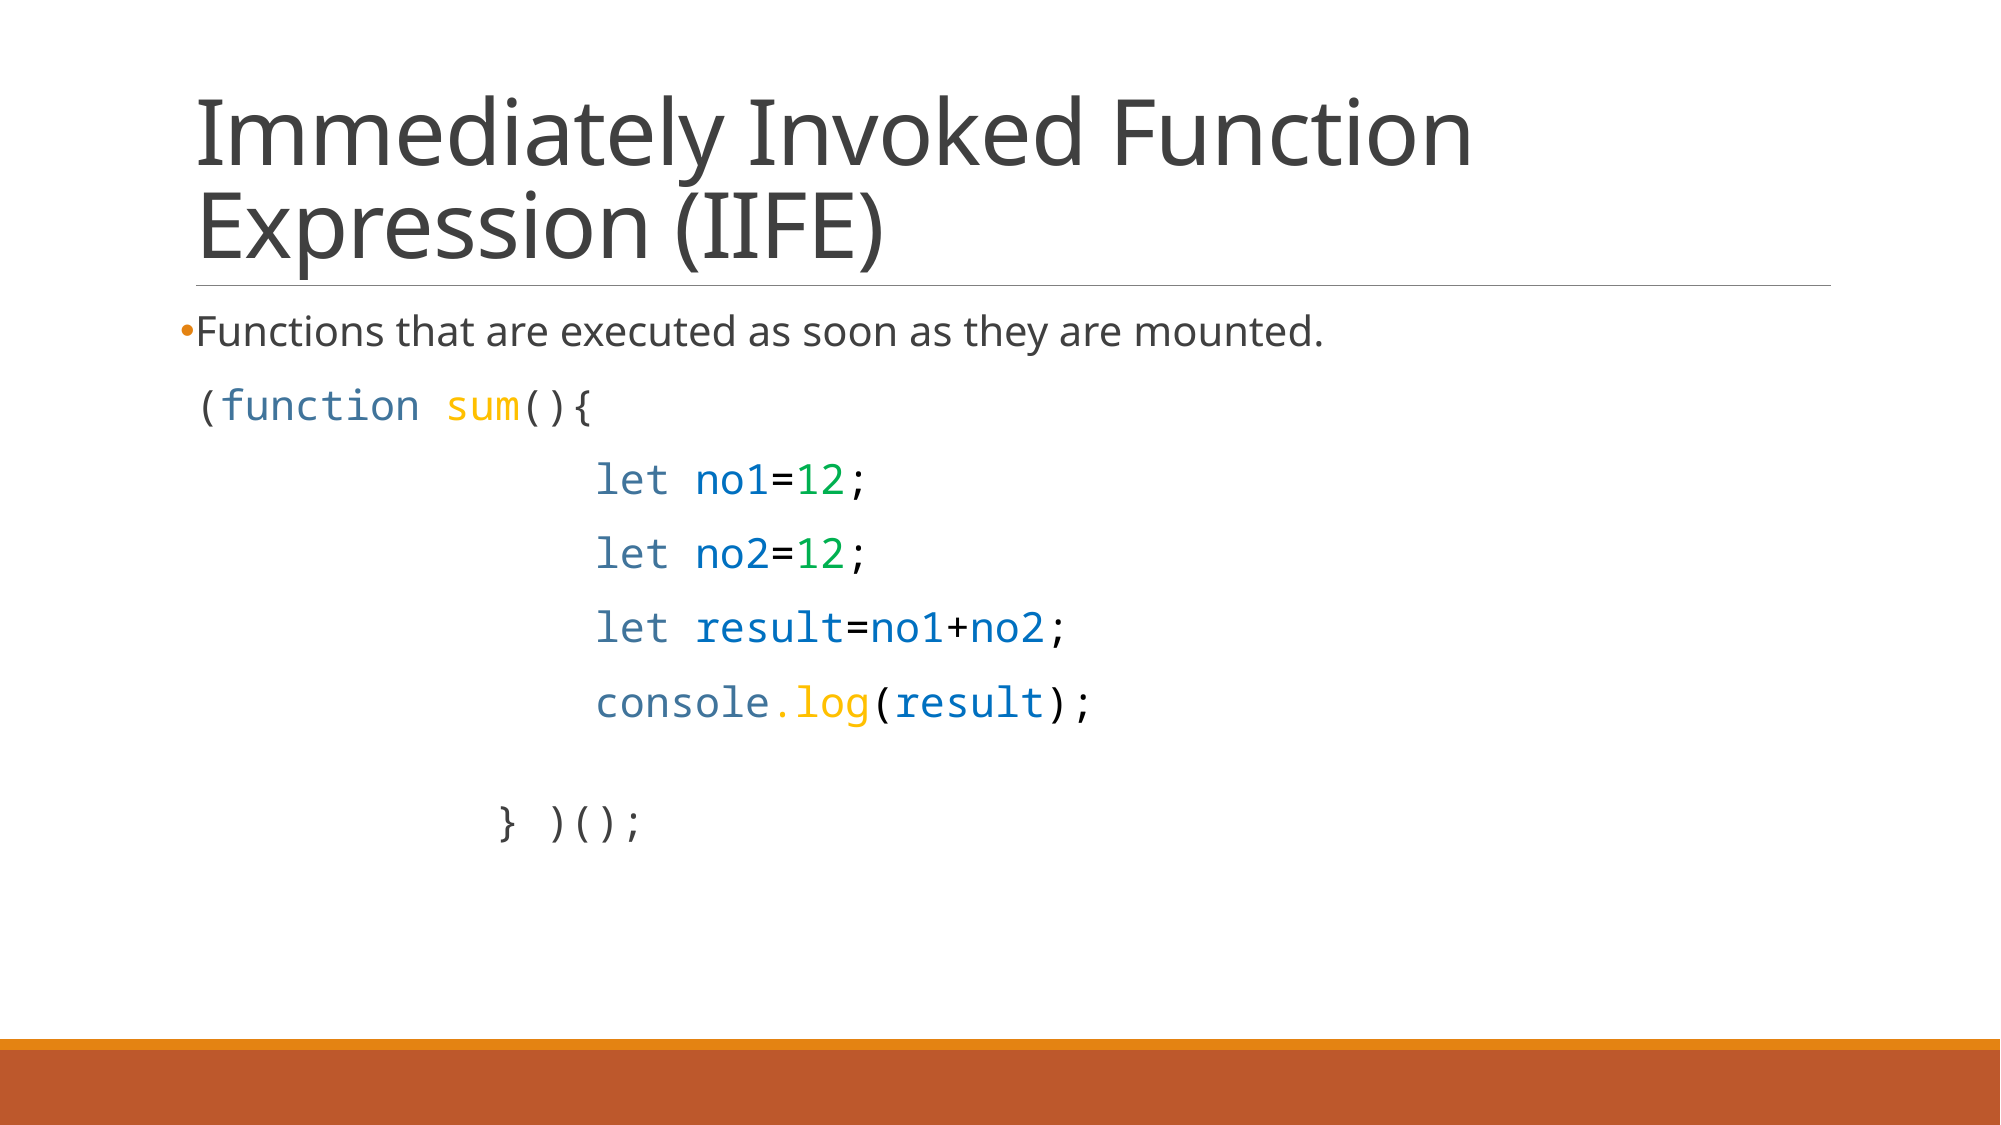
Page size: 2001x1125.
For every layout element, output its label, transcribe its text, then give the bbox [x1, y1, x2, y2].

title Immediately Invoked Function Expression (IIFE) [180, 47, 1830, 285]
list Functions that are executed as soon as they are mounted. (function sum(){ let no1=12; let no2=12; let result=no1+no2; console.log(result); } )(); [180, 302, 1830, 963]
